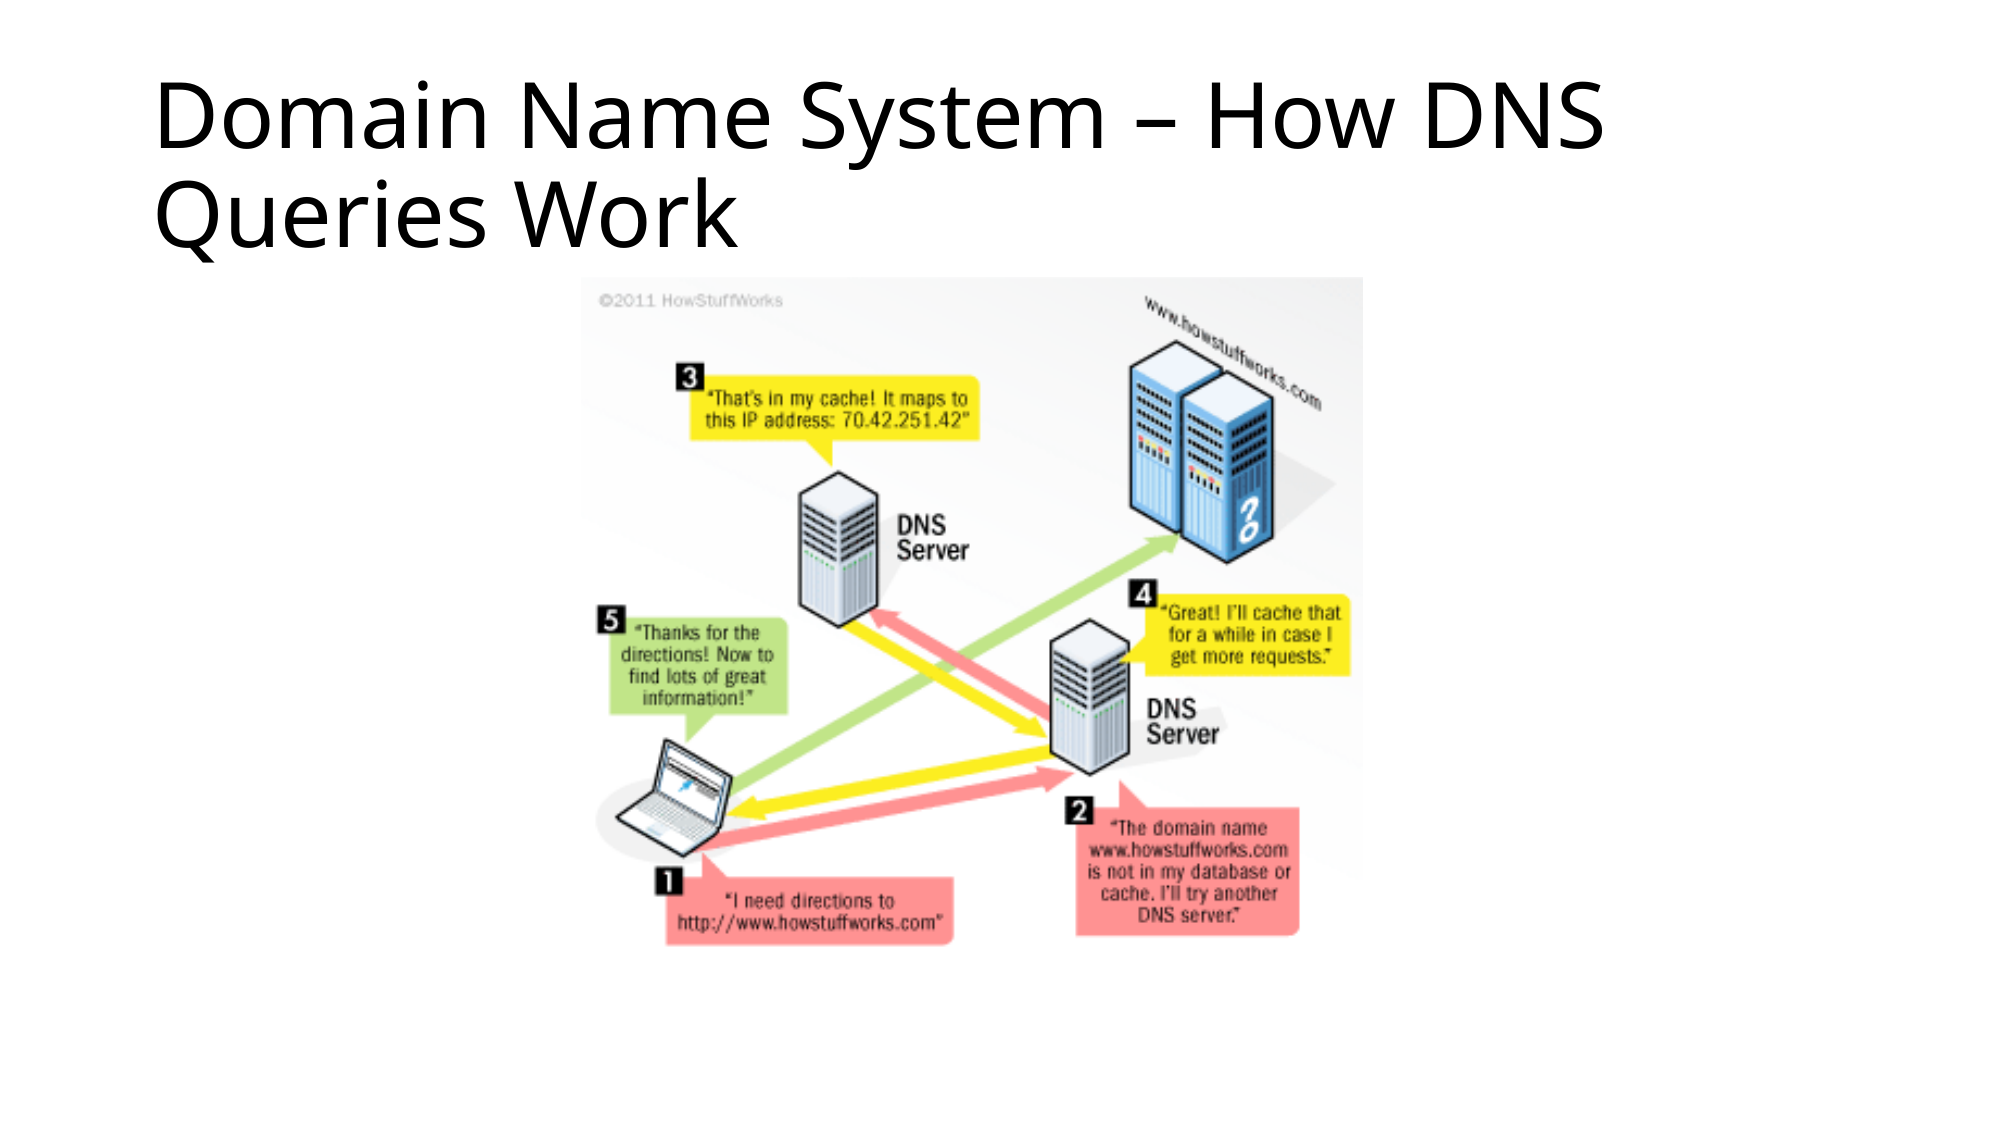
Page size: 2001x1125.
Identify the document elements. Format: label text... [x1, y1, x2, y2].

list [581, 277, 1363, 973]
title Domain Name System – How DNS Queries Work [137, 59, 1863, 278]
